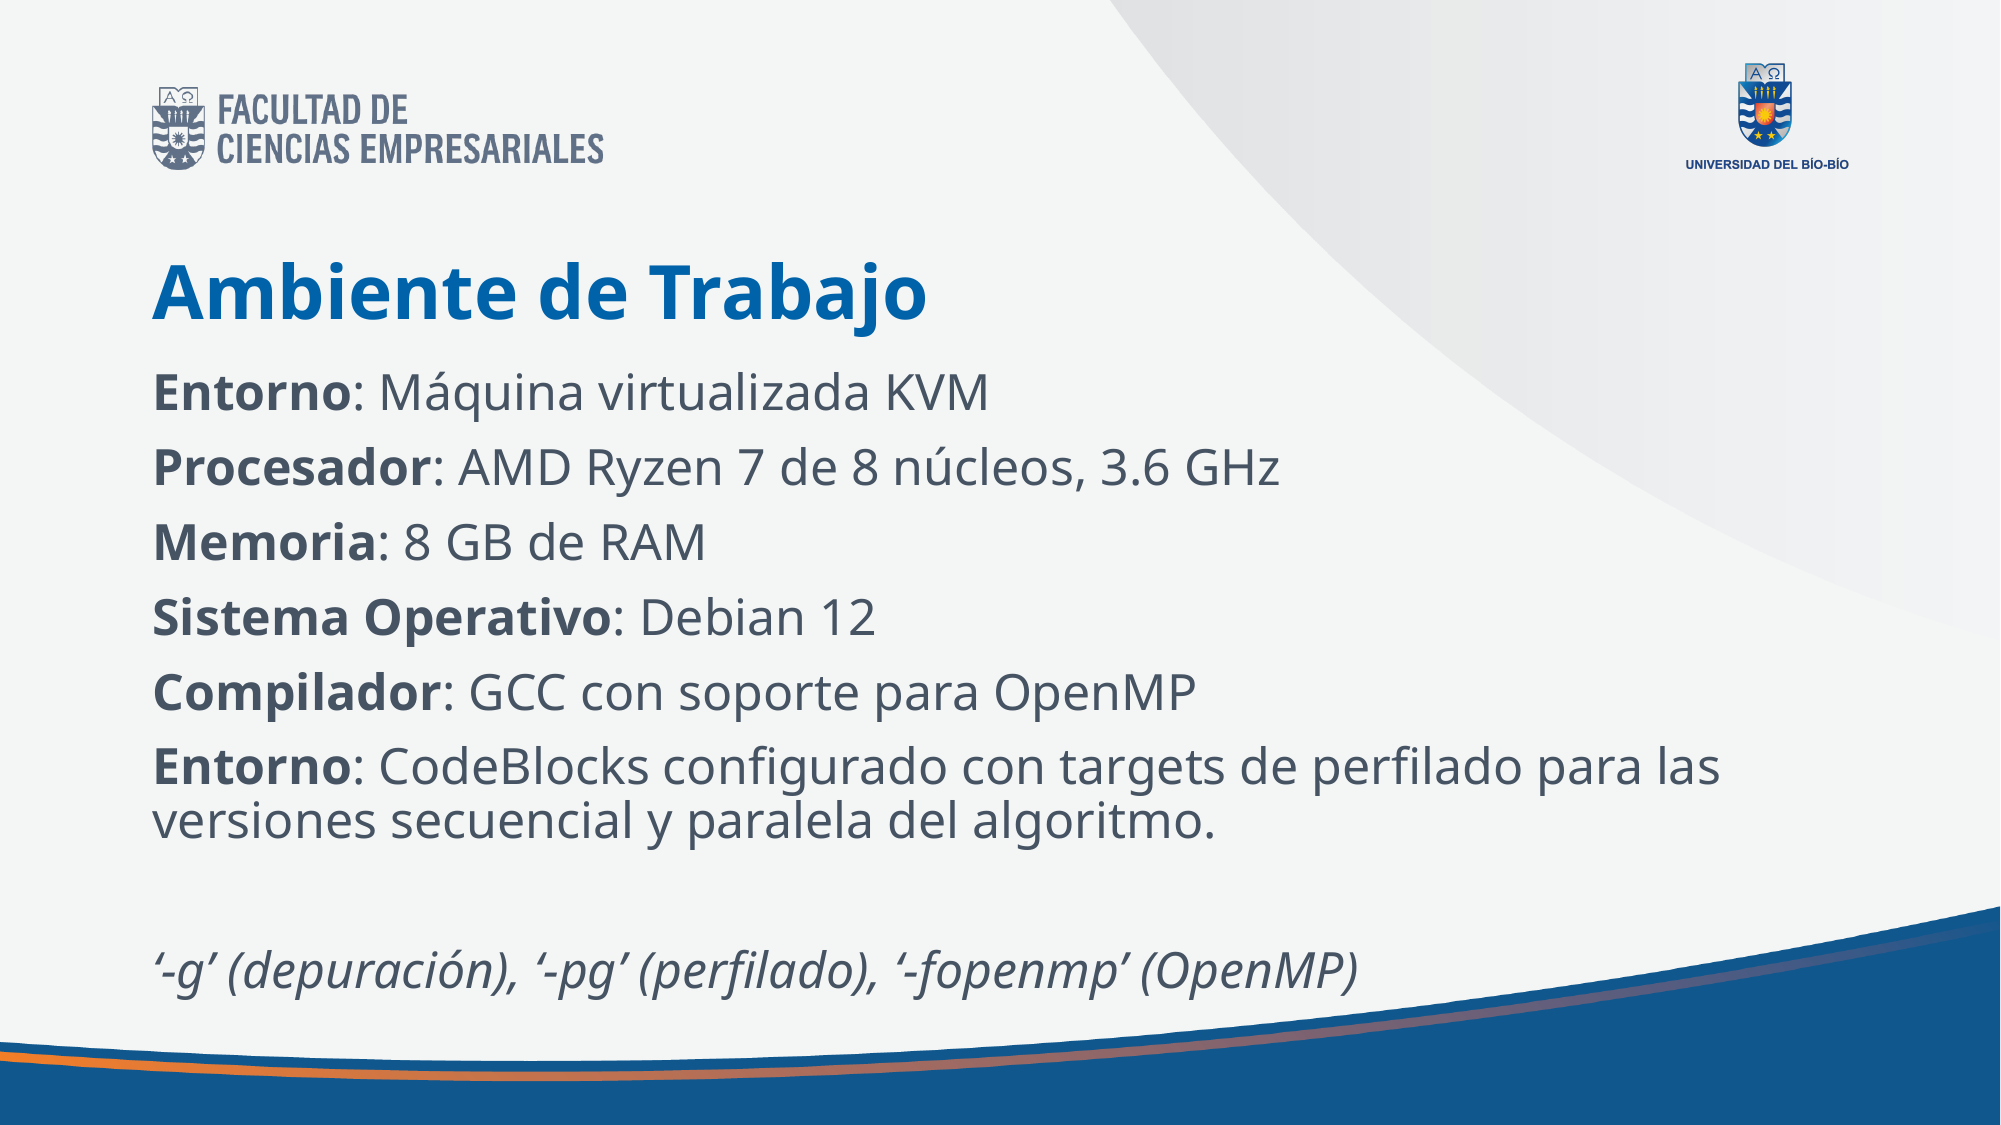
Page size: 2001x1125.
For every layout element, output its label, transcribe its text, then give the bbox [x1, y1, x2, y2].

picture [0, 0, 2001, 1125]
list Entorno: Máquina virtualizada KVM Procesador: AMD Ryzen 7 de 8 núcleos, 3.6 GHz Memoria: 8 GB de RAM Sistema Operativo: Debian 12 Compilador: GCC con soporte para OpenMP Entorno: CodeBlocks configurado con targets de perfilado para las versiones secuencial y paralela del algoritmo. ‘-g’ (depuración), ‘-pg’ (perfilado), ‘-fopenmp’ (OpenMP) [137, 360, 1863, 915]
title Ambiente de Trabajo [137, 186, 1863, 360]
